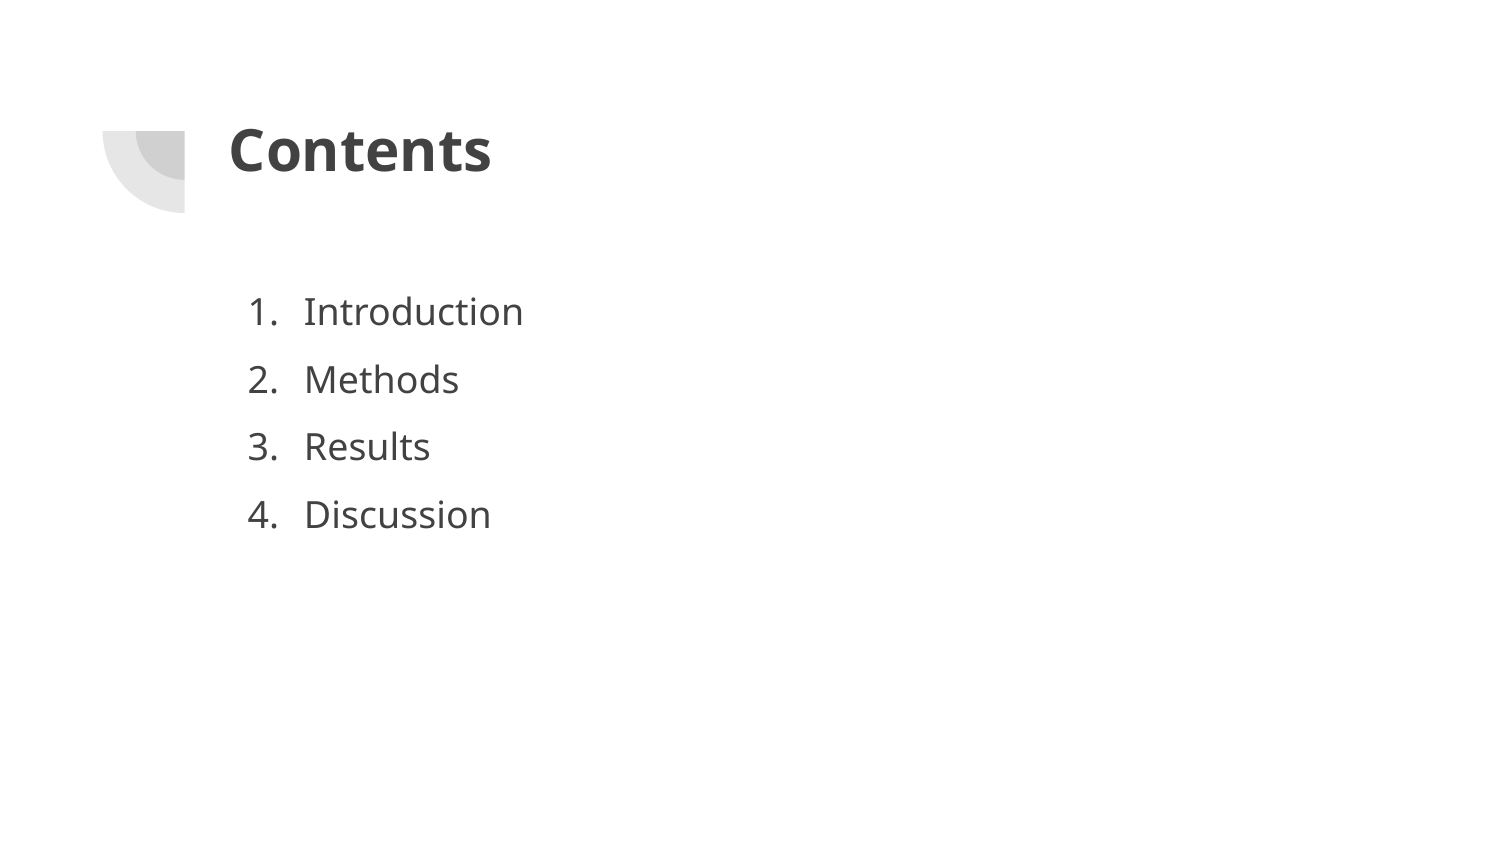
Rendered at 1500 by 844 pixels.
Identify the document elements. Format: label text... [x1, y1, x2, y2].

title Contents [213, 98, 1368, 250]
list Introduction Methods Results Discussion [213, 250, 1368, 668]
